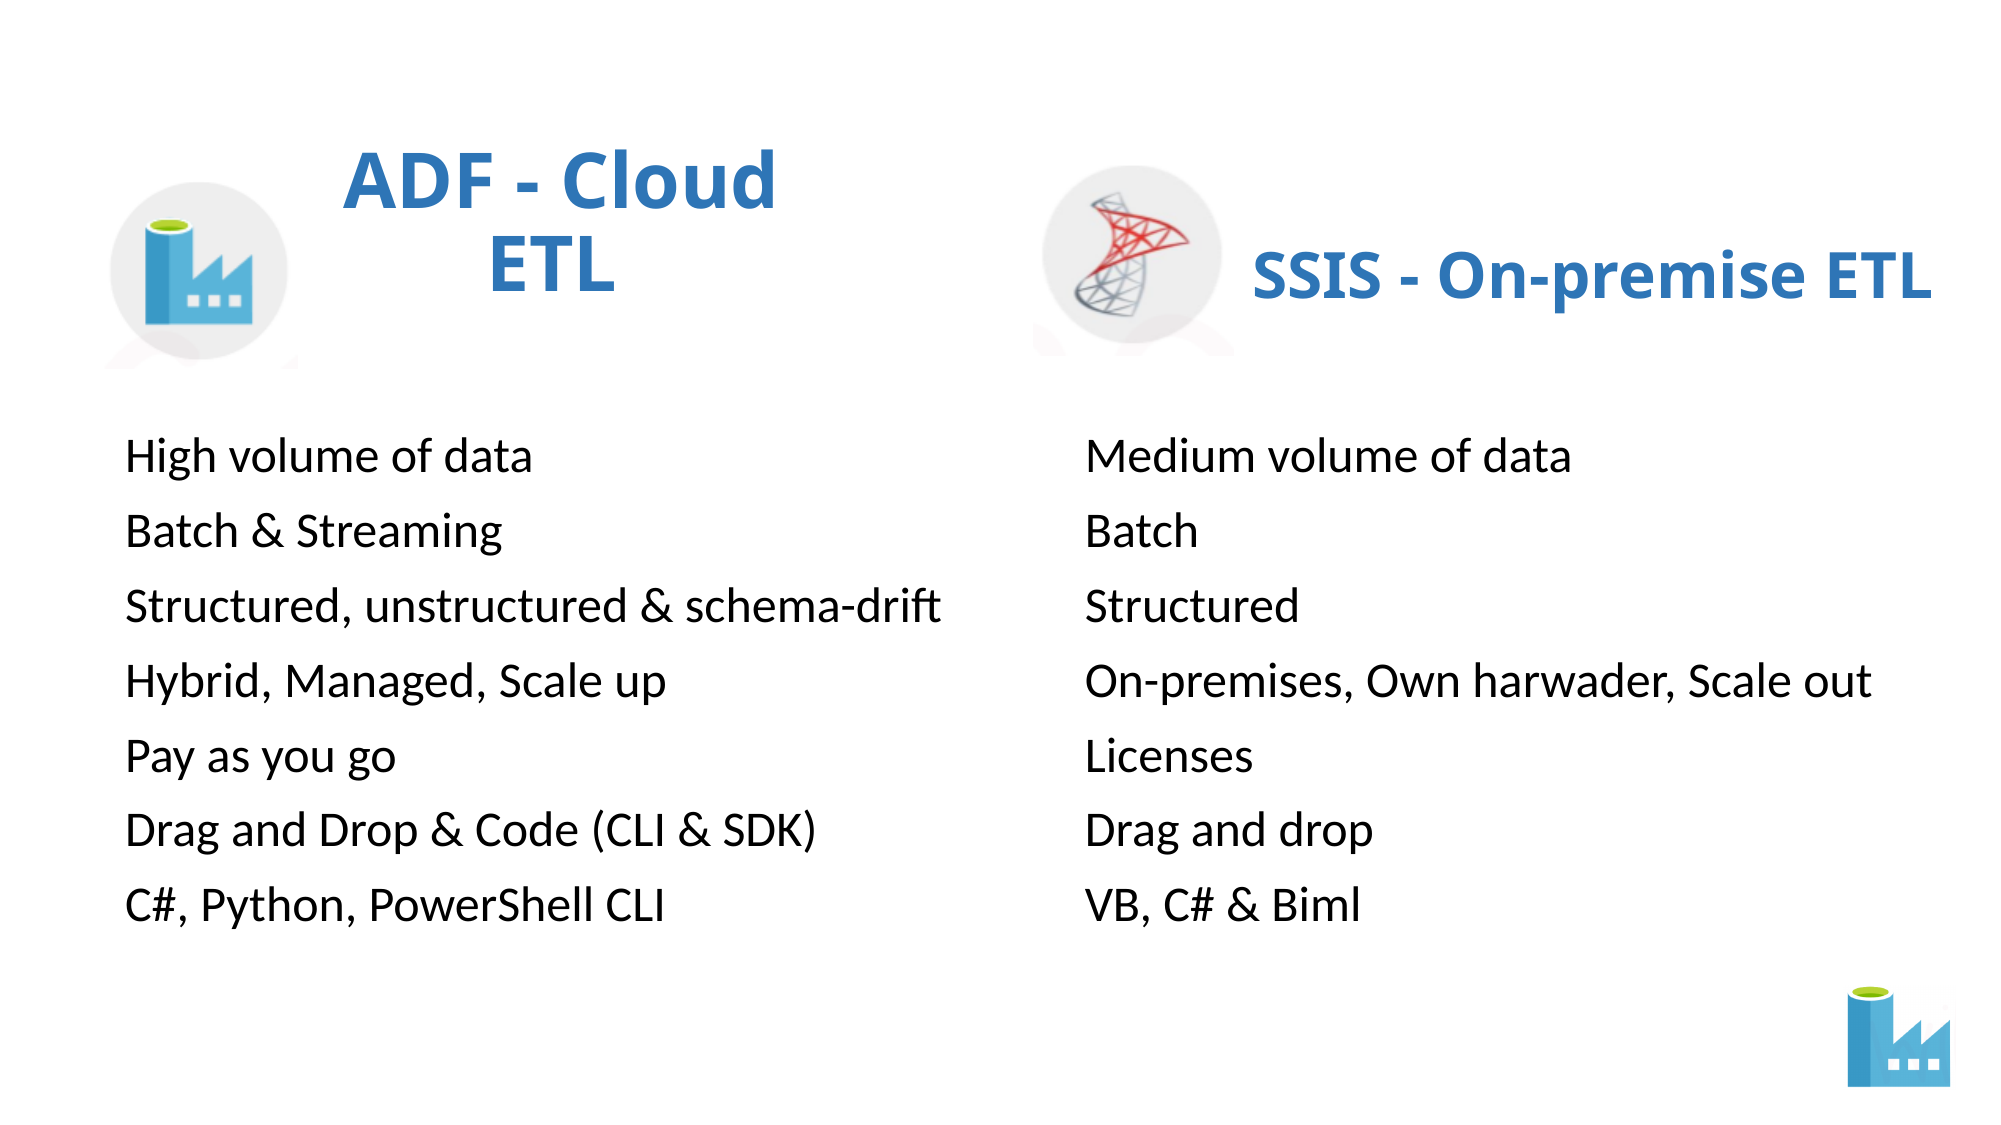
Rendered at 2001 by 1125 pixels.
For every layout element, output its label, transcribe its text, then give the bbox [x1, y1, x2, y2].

text_box SSIS - On-premise ETL [1234, 184, 1954, 320]
picture [97, 181, 298, 369]
text_box Medium volume of data Batch Structured On-premises, Own harwader, Scale out Licenses Drag and drop VB, C# & Biml [1069, 422, 1974, 941]
subtitle High volume of data Batch & Streaming Structured, unstructured & schema-drift Hybrid, Managed, Scale up Pay as you go Drag and Drop & Code (CLI & SDK) C#, Python, PowerShell CLI [110, 422, 1014, 967]
picture [1033, 155, 1234, 356]
title ADF - Cloud ETL [297, 155, 827, 317]
picture [1843, 985, 1956, 1090]
